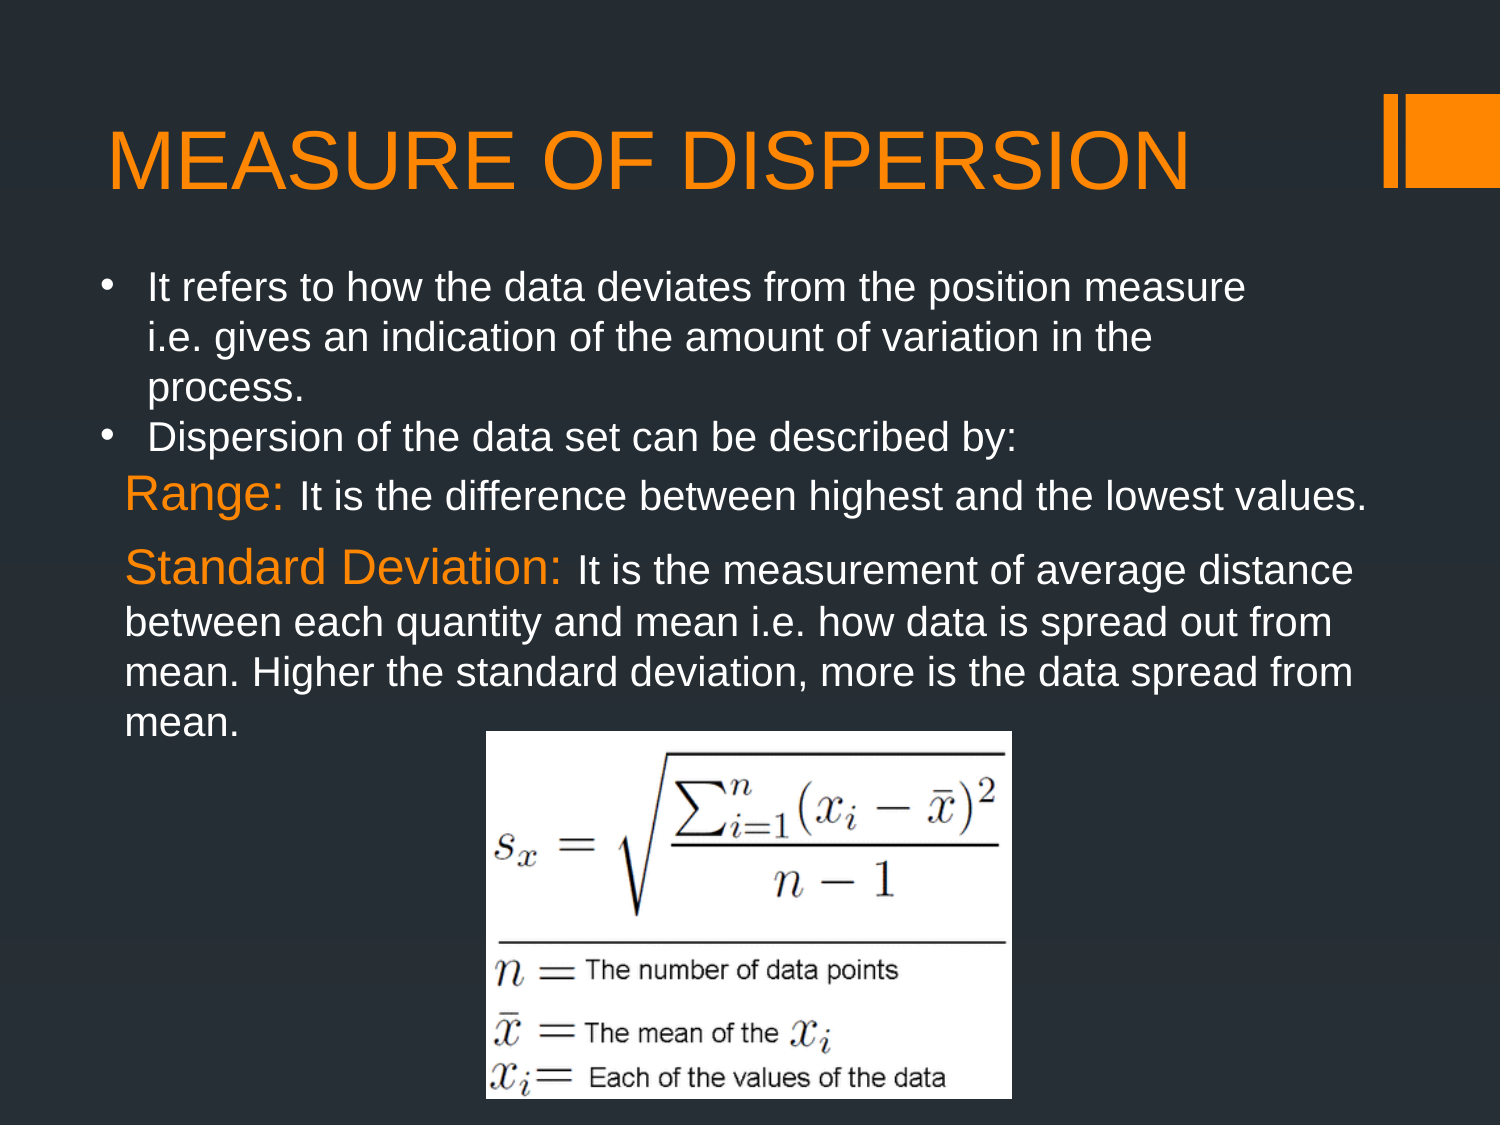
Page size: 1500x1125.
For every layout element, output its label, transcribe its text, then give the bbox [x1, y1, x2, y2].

picture [486, 730, 1013, 1100]
text_box MEASURE OF DISPERSION [91, 98, 1209, 214]
text_box It refers to how the data deviates from the position measure i.e. gives an indication of the amount of variation in the process. Dispersion of the data set can be described by: [85, 252, 1327, 467]
text_box Standard Deviation: It is the measurement of average distance between each quantity and mean i.e. how data is spread out from mean. Higher the standard deviation, more is the data spread from mean. [109, 526, 1383, 752]
text_box Range: It is the difference between highest and the lowest values. [109, 453, 1383, 526]
